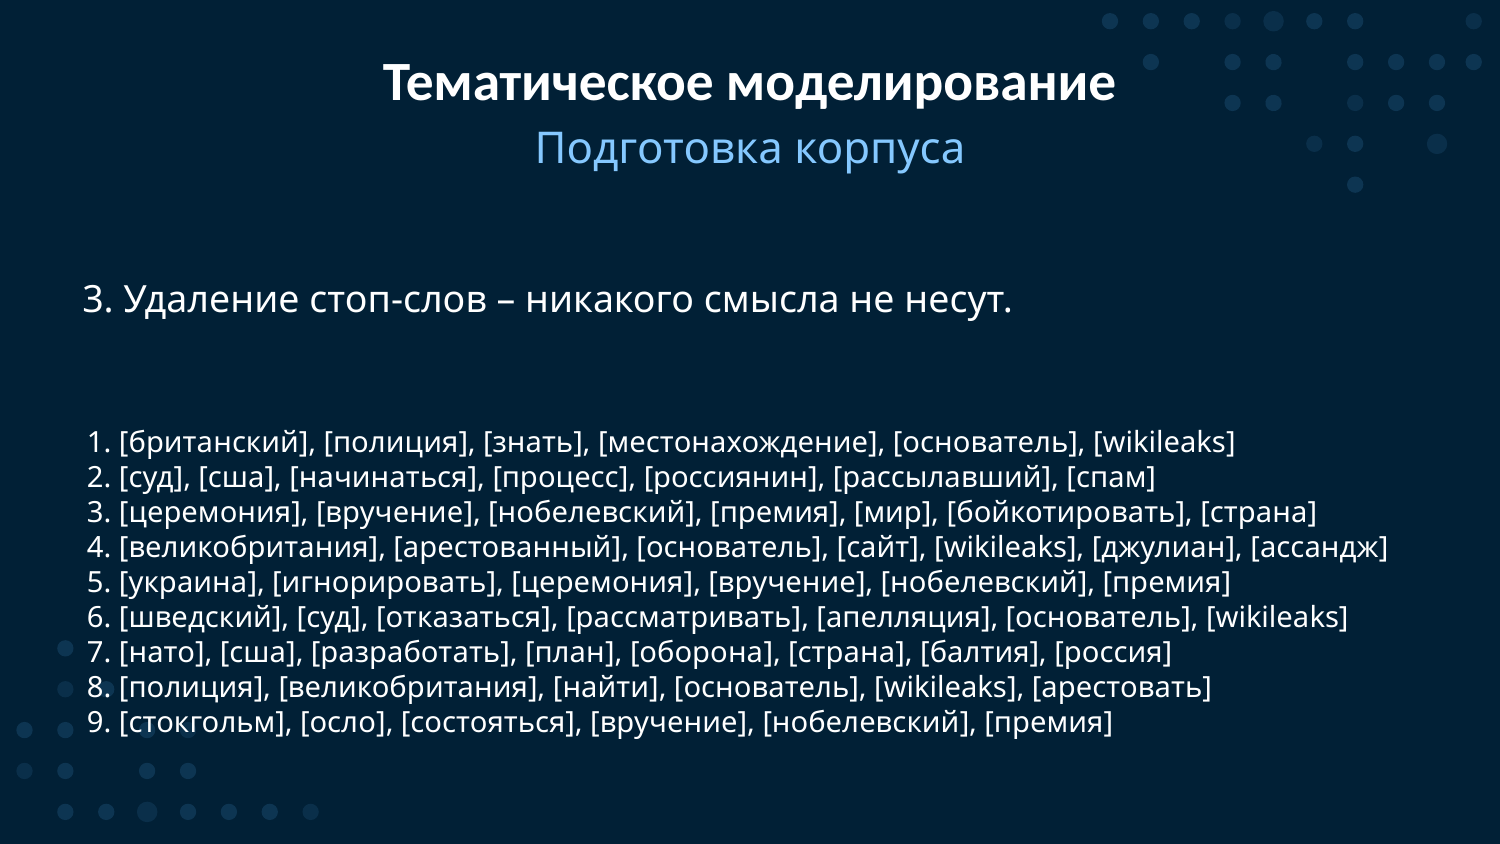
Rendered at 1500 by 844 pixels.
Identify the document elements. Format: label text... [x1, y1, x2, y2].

text_box 1. [британский], [полиция], [знать], [местонахождение], [основатель], [wikileaks] 2. [суд], [сша], [начинаться], [процесс], [россиянин], [рассылавший], [спам] 3. [церемония], [вручение], [нобелевский], [премия], [мир], [бойкотировать], [страна] 4. [великобритания], [арестованный], [основатель], [сайт], [wikileaks], [джулиан], [ассандж] 5. [украина], [игнорировать], [церемония], [вручение], [нобелевский], [премия] 6. [шведский], [суд], [отказаться], [рассматривать], [апелляция], [основатель], [wikileaks] 7. [нато], [сша], [разработать], [план], [оборона], [страна], [балтия], [россия] 8. [полиция], [великобритания], [найти], [основатель], [wikileaks], [арестовать] 9. [стокгольм], [осло], [состояться], [вручение], [нобелевский], [премия] [72, 415, 1403, 746]
list Подготовка корпуса [103, 120, 1397, 196]
text_box 3. Удаление стоп-слов – никакого смысла не несут. [67, 267, 1029, 328]
title Тематическое моделирование [103, 44, 1397, 120]
